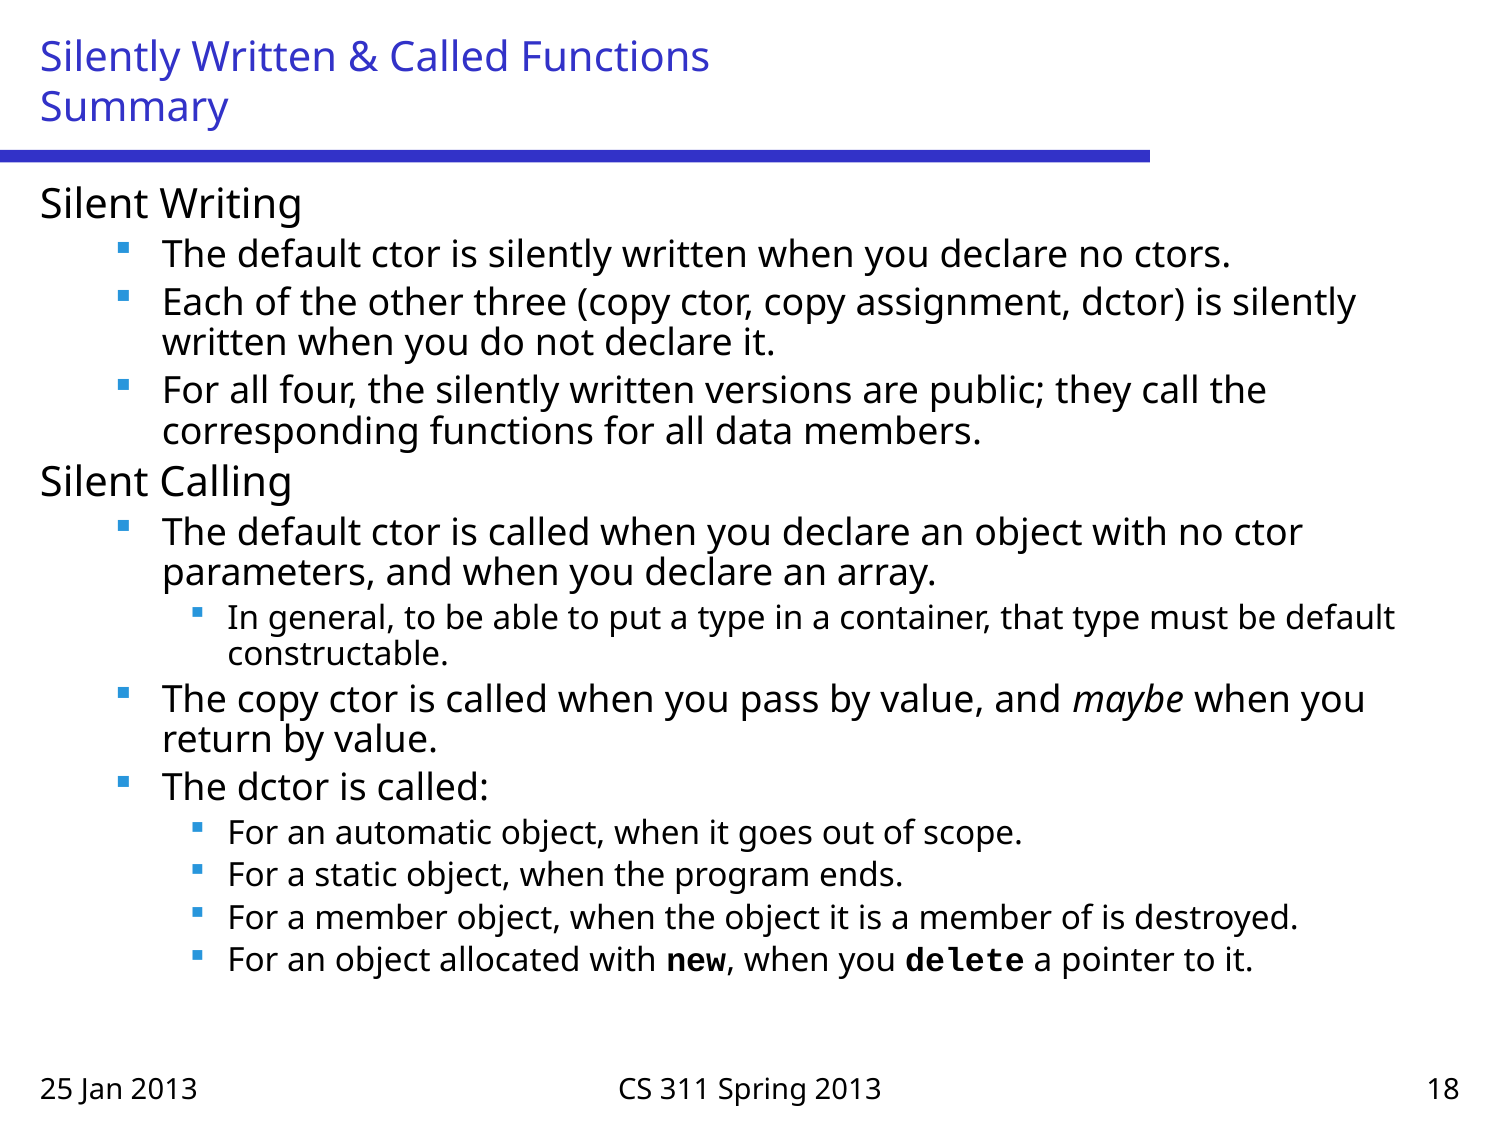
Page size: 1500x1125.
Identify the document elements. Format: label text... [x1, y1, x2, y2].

title Silently Written & Called Functions Summary [24, 24, 1475, 138]
slide_number 18 [1125, 1062, 1475, 1113]
footer CS 311 Spring 2013 [387, 1062, 1113, 1113]
list Silent Writing The default ctor is silently written when you declare no ctors. Each of the other three (copy ctor, copy assignment, dctor) is silently written when you do not declare it. For all four, the silently written versions are public; they call the corresponding functions for all data members. Silent Calling The default ctor is called when you declare an object with no ctor parameters, and when you declare an array. In general, to be able to put a type in a container, that type must be default constructable. The copy ctor is called when you pass by value, and maybe when you return by value. The dctor is called: For an automatic object, when it goes out of scope. For a static object, when the program ends. For a member object, when the object it is a member of is destroyed. For an object allocated with new, when you delete a pointer to it. [24, 174, 1475, 1050]
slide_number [24, 1062, 375, 1113]
